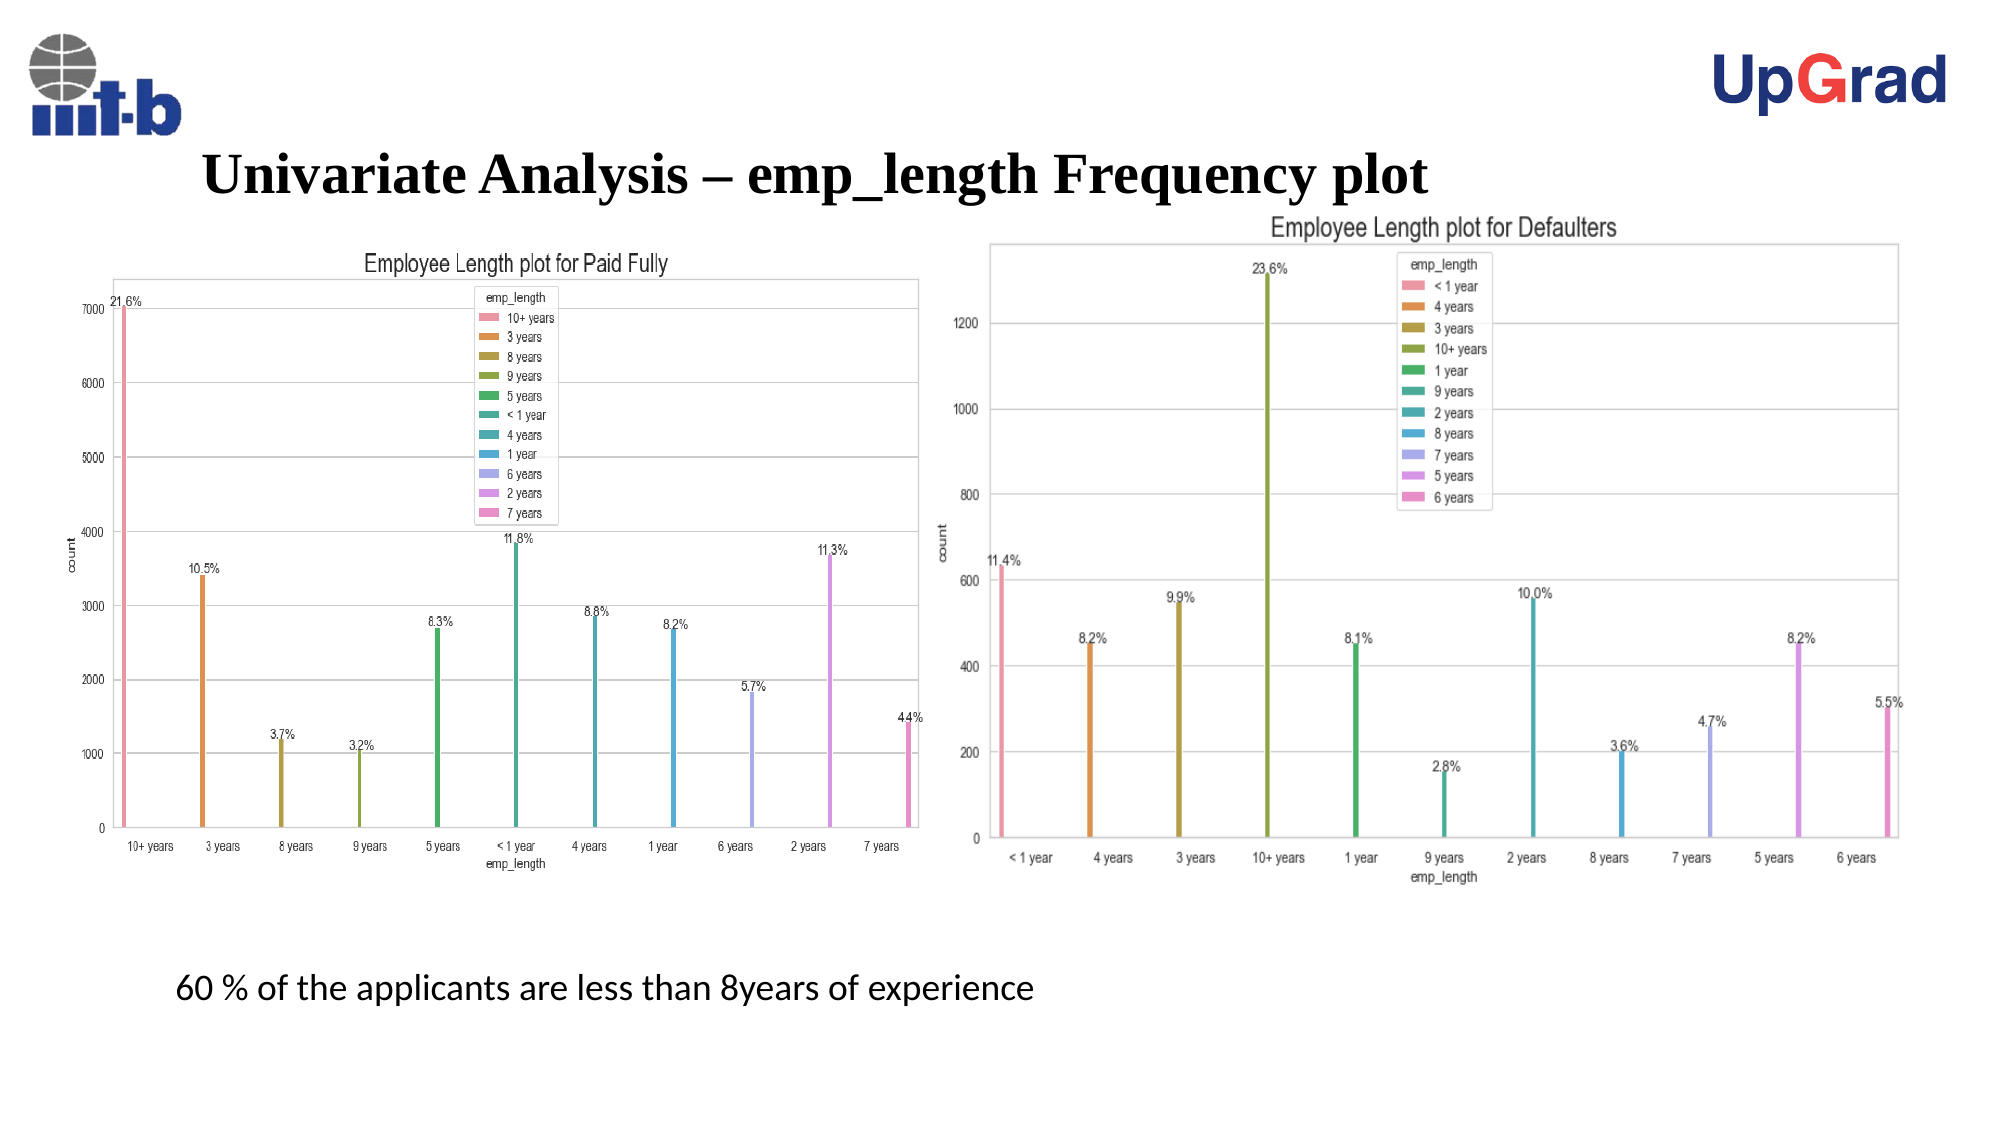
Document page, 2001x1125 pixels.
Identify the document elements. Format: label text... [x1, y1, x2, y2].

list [60, 245, 930, 879]
text_box 60 % of the applicants are less than 8years of experience [160, 955, 1625, 1015]
picture [0, 29, 208, 163]
picture [929, 207, 1912, 893]
title Univariate Analysis – emp_length Frequency plot [186, 104, 1715, 245]
picture [1714, 53, 1952, 116]
